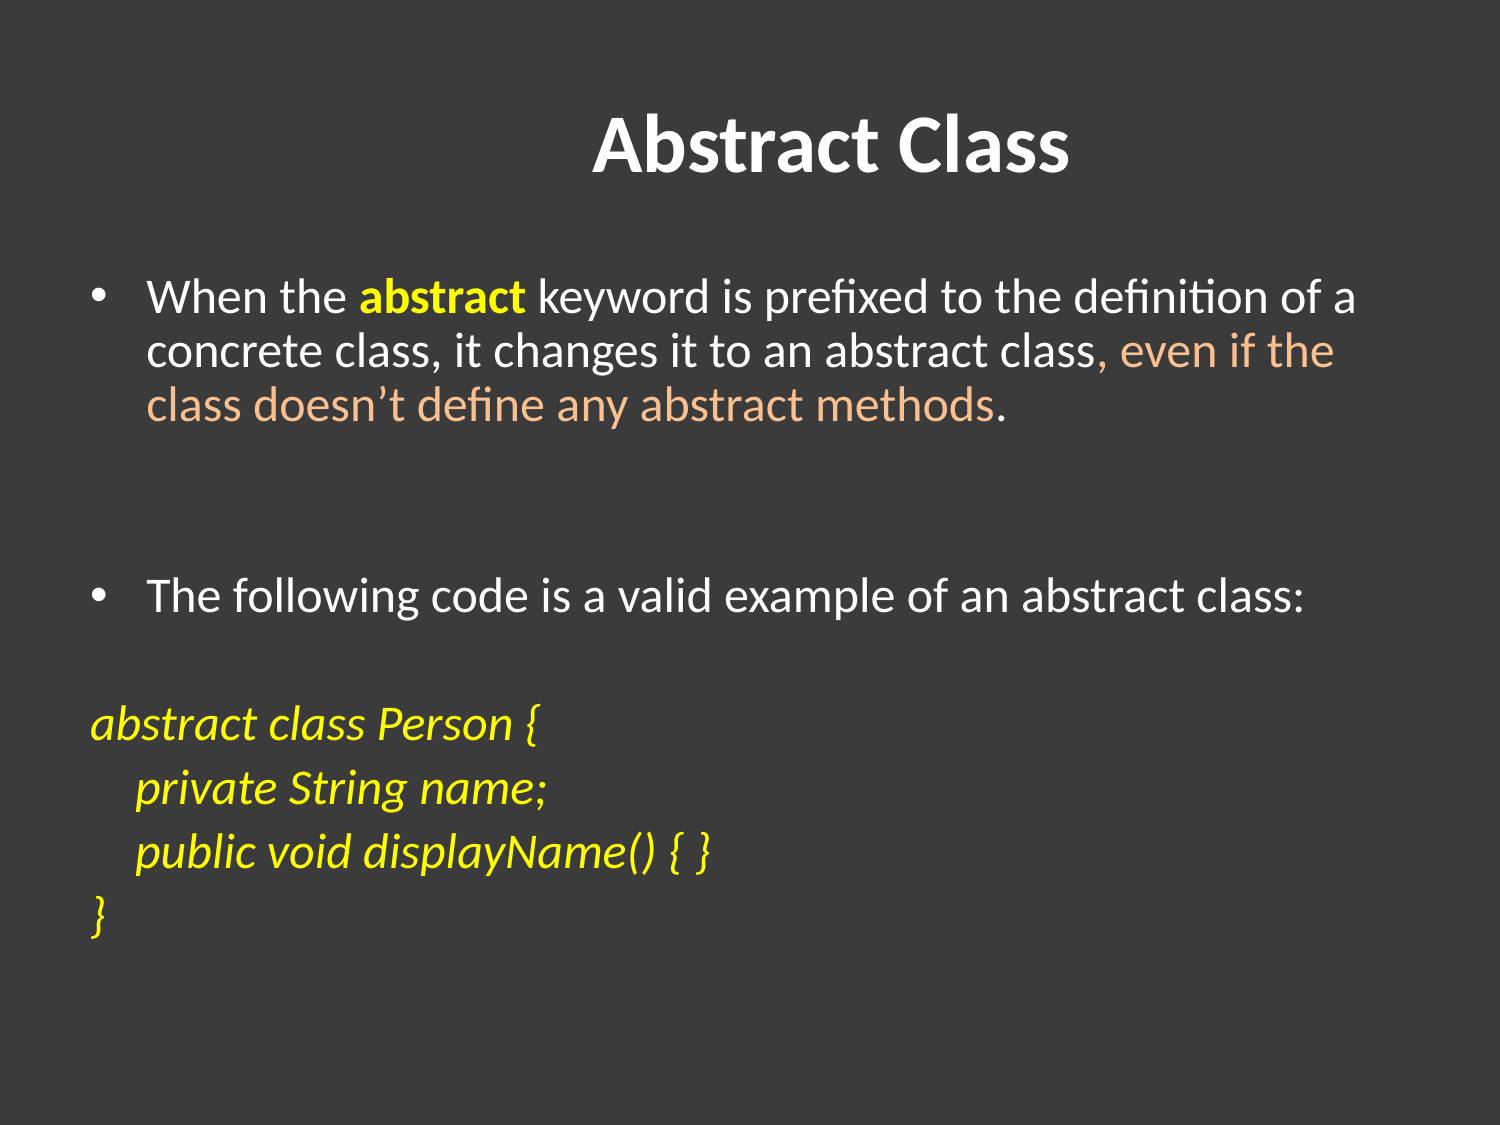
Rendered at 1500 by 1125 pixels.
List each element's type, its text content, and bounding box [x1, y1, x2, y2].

title Abstract Class [75, 45, 1425, 233]
list When the abstract keyword is prefixed to the definition of a concrete class, it changes it to an abstract class, even if the class doesn’t define any abstract methods. The following code is a valid example of an abstract class: abstract class Person { private String name; public void displayName() { } } [75, 262, 1425, 1005]
